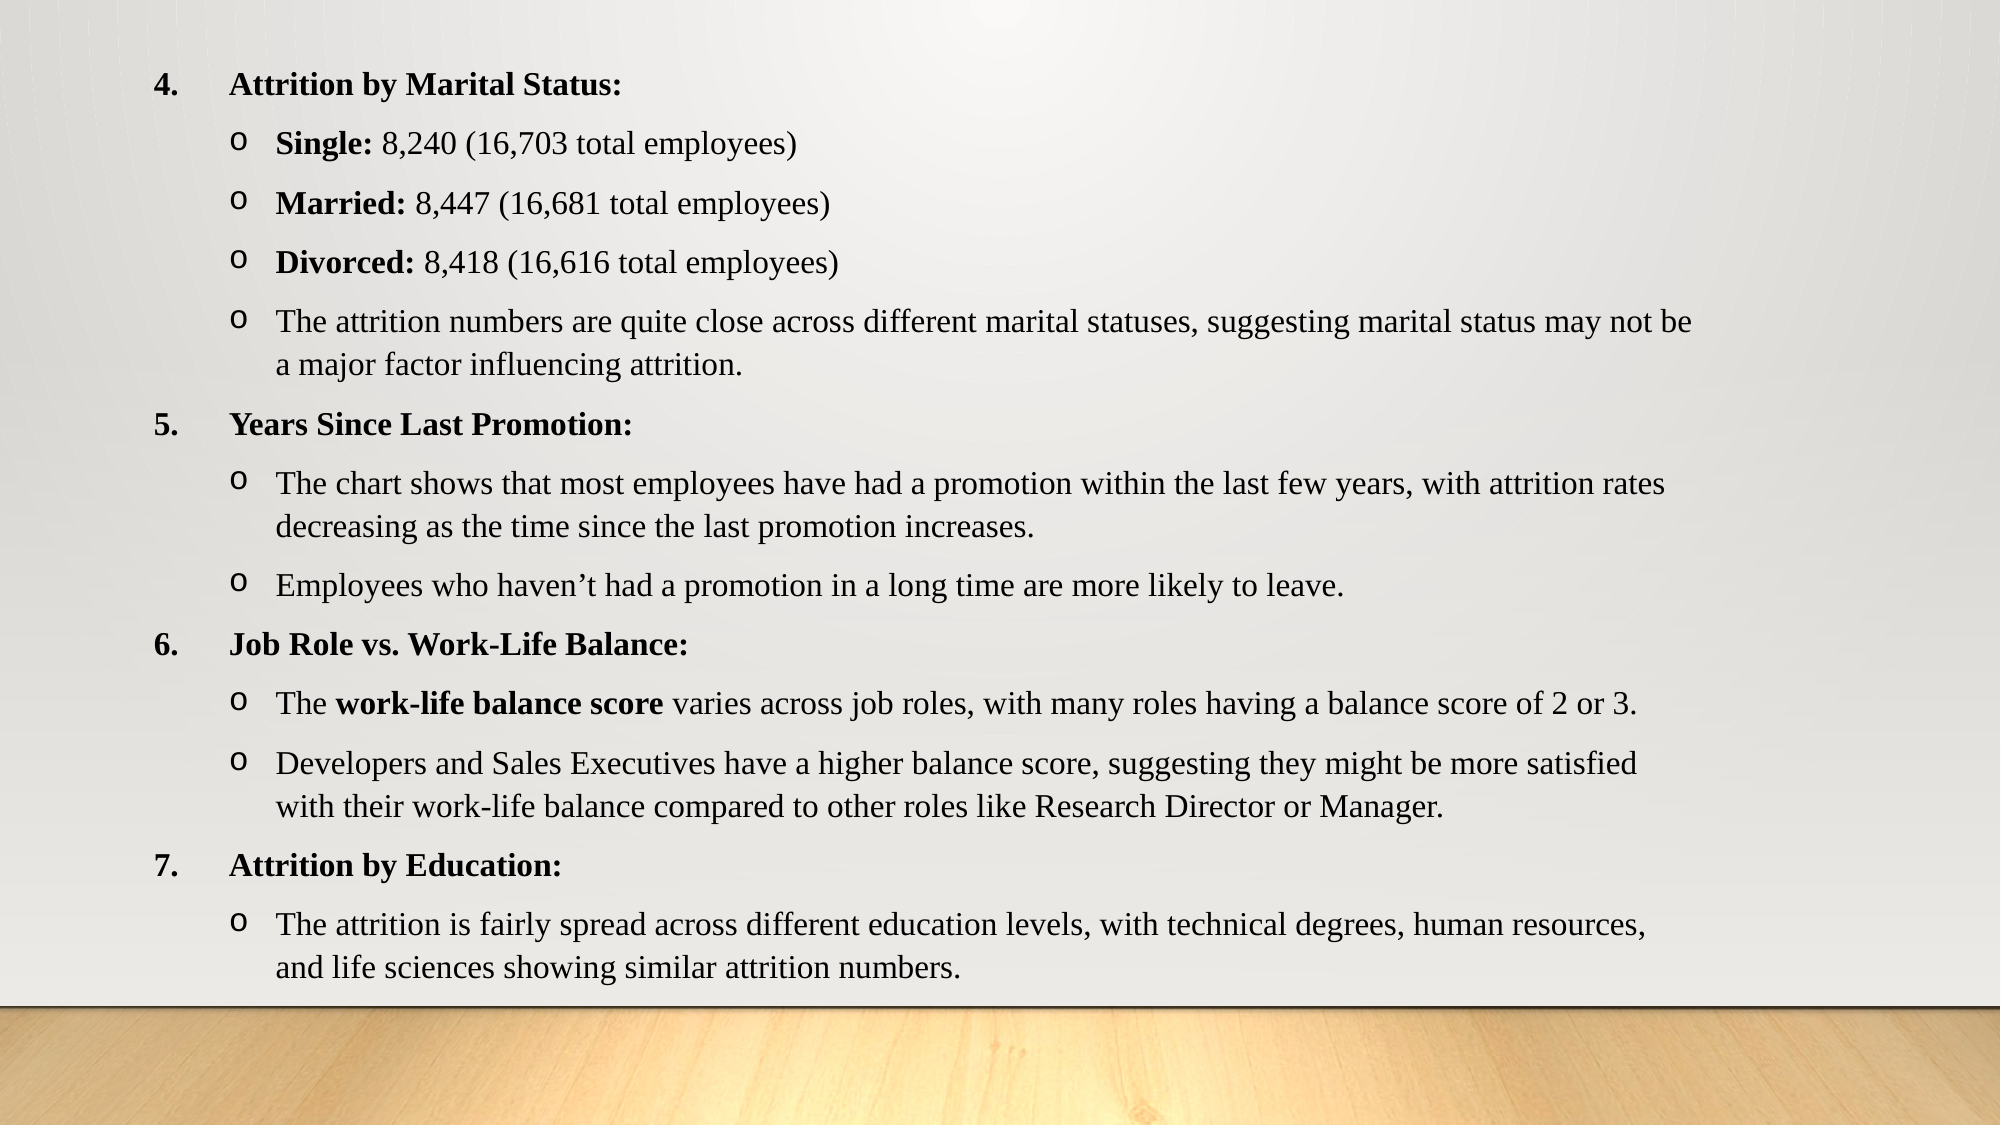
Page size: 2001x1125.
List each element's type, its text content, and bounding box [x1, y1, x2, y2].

text_box 4. Attrition by Marital Status: Single: 8,240 (16,703 total employees) Married: 8,447 (16,681 total employees) Divorced: 8,418 (16,616 total employees) The attrition numbers are quite close across different marital statuses, suggesting marital status may not be a major factor influencing attrition. 5. Years Since Last Promotion: The chart shows that most employees have had a promotion within the last few years, with attrition rates decreasing as the time since the last promotion increases. Employees who haven’t had a promotion in a long time are more likely to leave. 6. Job Role vs. Work-Life Balance: The work-life balance score varies across job roles, with many roles having a balance score of 2 or 3. Developers and Sales Executives have a higher balance score, suggesting they might be more satisfied with their work-life balance compared to other roles like Research Director or Manager. 7. Attrition by Education: The attrition is fairly spread across different education levels, with technical degrees, human resources, and life sciences showing similar attrition numbers. [139, 52, 1713, 993]
picture [0, 1006, 2000, 1125]
